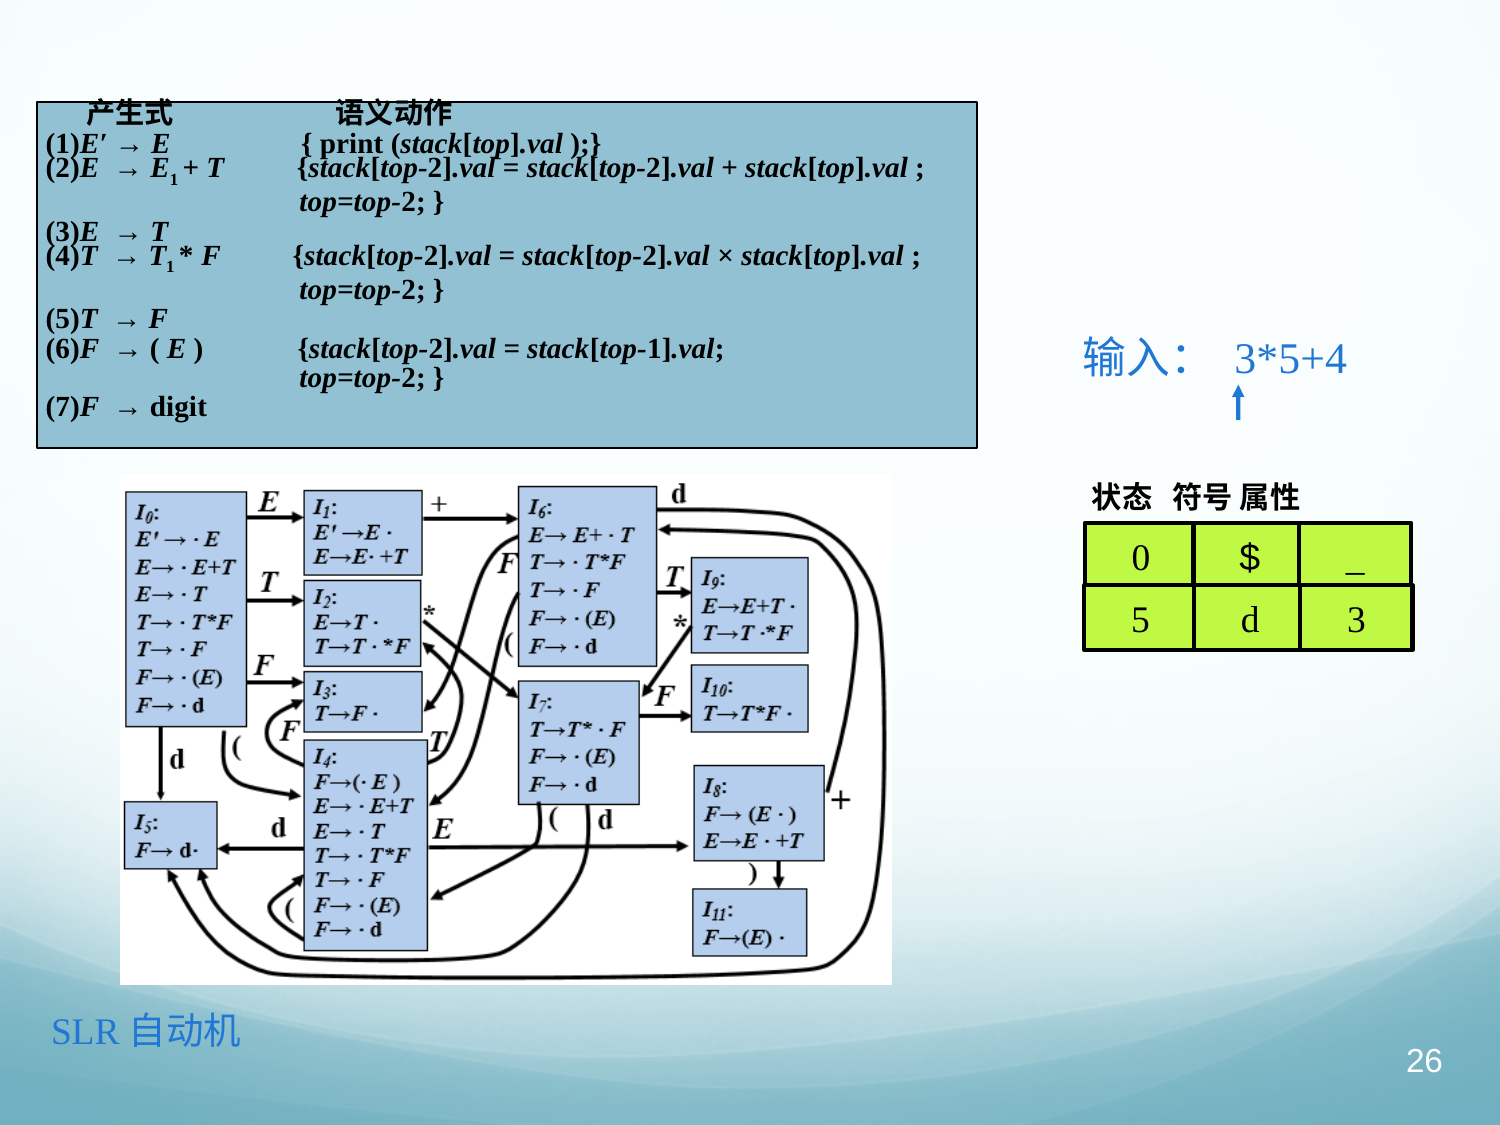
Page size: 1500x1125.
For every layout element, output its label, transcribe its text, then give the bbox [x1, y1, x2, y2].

list 状态 符号 属性 [1076, 470, 1408, 523]
text_box _ [1297, 521, 1413, 583]
slide_number 26 [1295, 1029, 1459, 1090]
text_box 0 [1083, 521, 1191, 583]
text_box $ [1191, 521, 1297, 583]
text_box 产生式 语义动作 (1)E′ → E { print (stack[top].val );} (2)E → E1 + T {stack[top-2].val = stack[top-2].val + stack[top].val ; top=top-2; } (3)E → T (4)T → T1 * F {stack[top-2].val = stack[top-2].val × stack[top].val ; top=top-2; } (5)T → F (6)F → ( E ) {stack[top-2].val = stack[top-1].val; top=top-2; } (7)F → digit [37, 102, 977, 448]
text_box SLR自动机 [36, 999, 257, 1060]
text_box 输入： 3*5+4 [1068, 322, 1362, 390]
text_box 3 [1298, 583, 1415, 652]
text_box [1232, 384, 1245, 421]
text_box d [1192, 583, 1298, 652]
picture [120, 473, 893, 985]
text_box 5 [1082, 583, 1192, 652]
